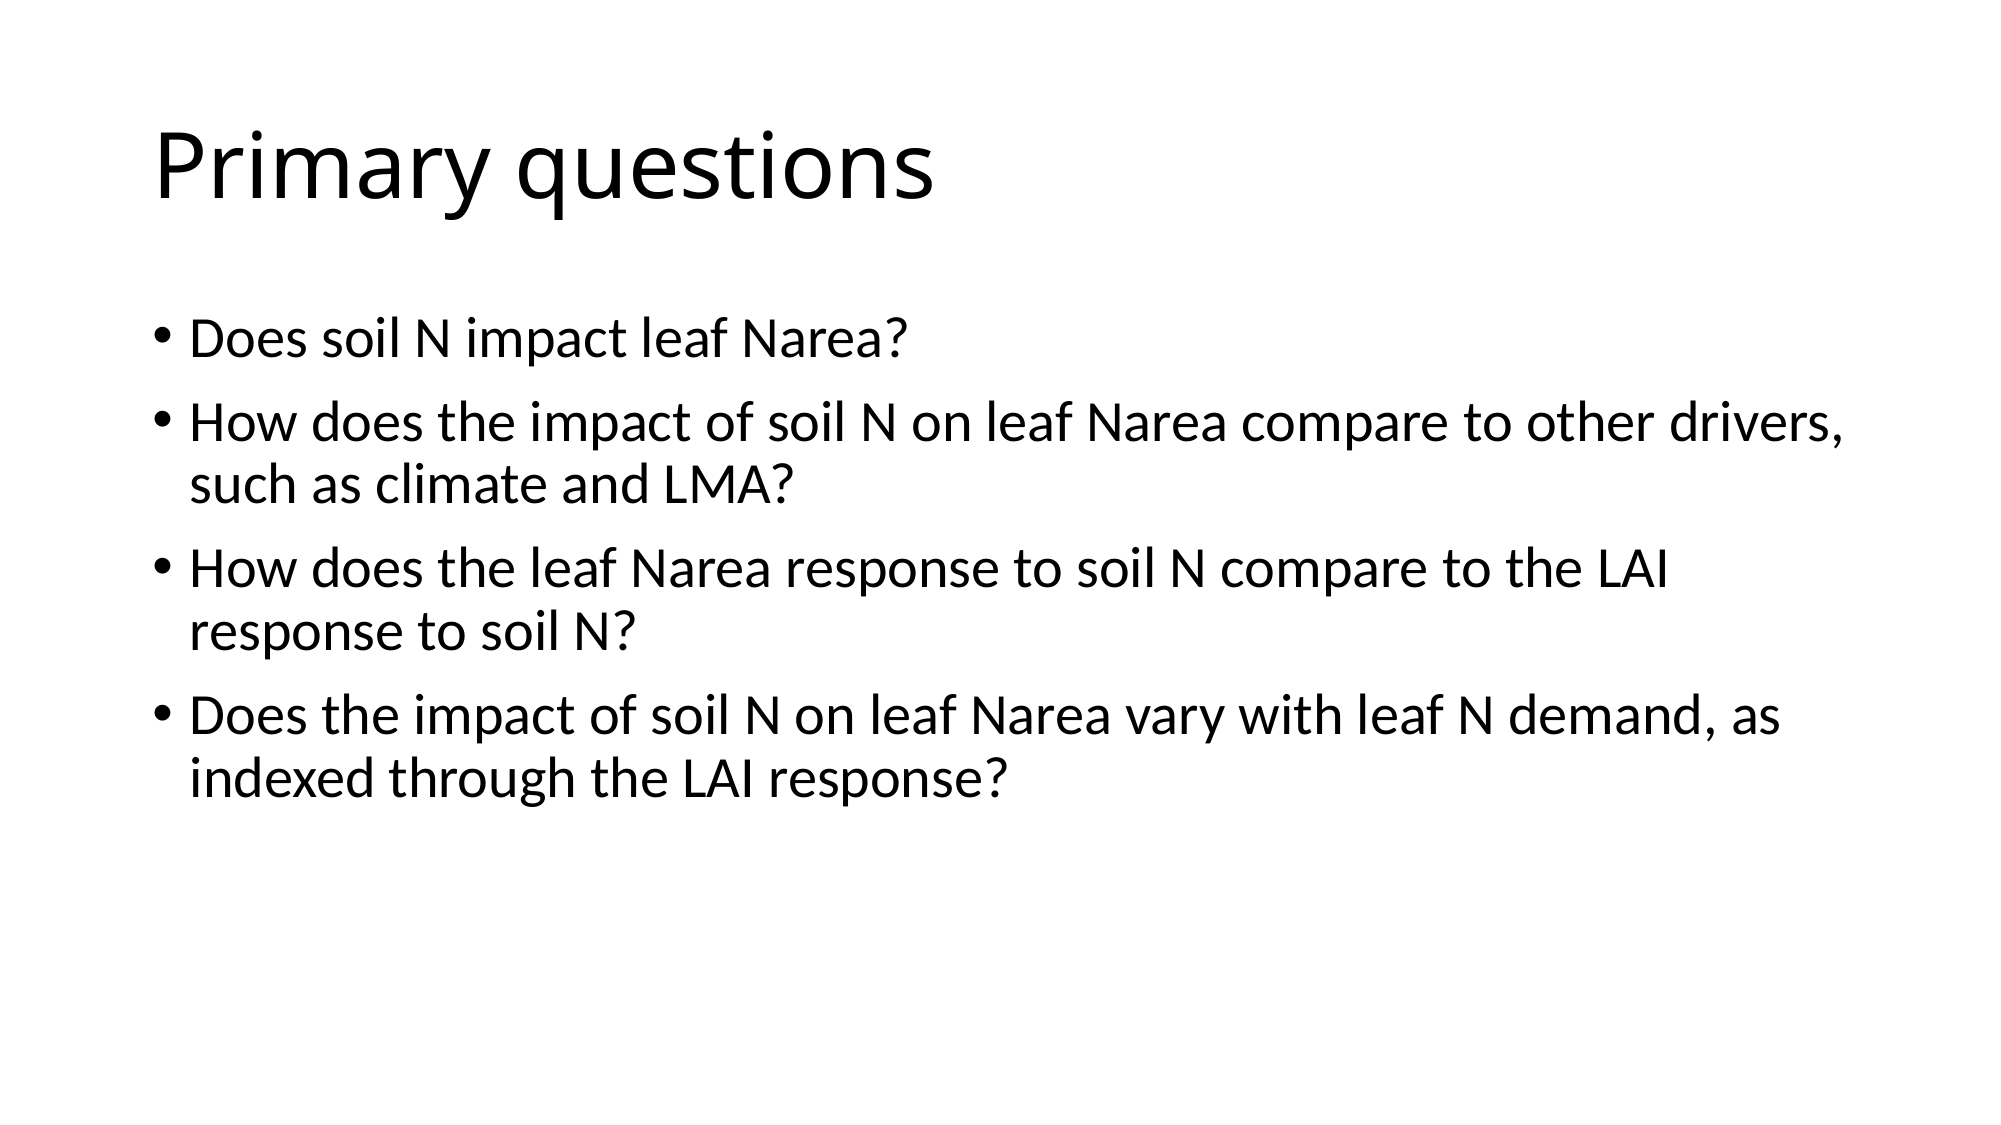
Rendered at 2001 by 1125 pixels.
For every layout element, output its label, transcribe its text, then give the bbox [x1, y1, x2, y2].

title Primary questions [137, 59, 1863, 278]
list Does soil N impact leaf Narea? How does the impact of soil N on leaf Narea compare to other drivers, such as climate and LMA? How does the leaf Narea response to soil N compare to the LAI response to soil N? Does the impact of soil N on leaf Narea vary with leaf N demand, as indexed through the LAI response? [137, 299, 1863, 1014]
